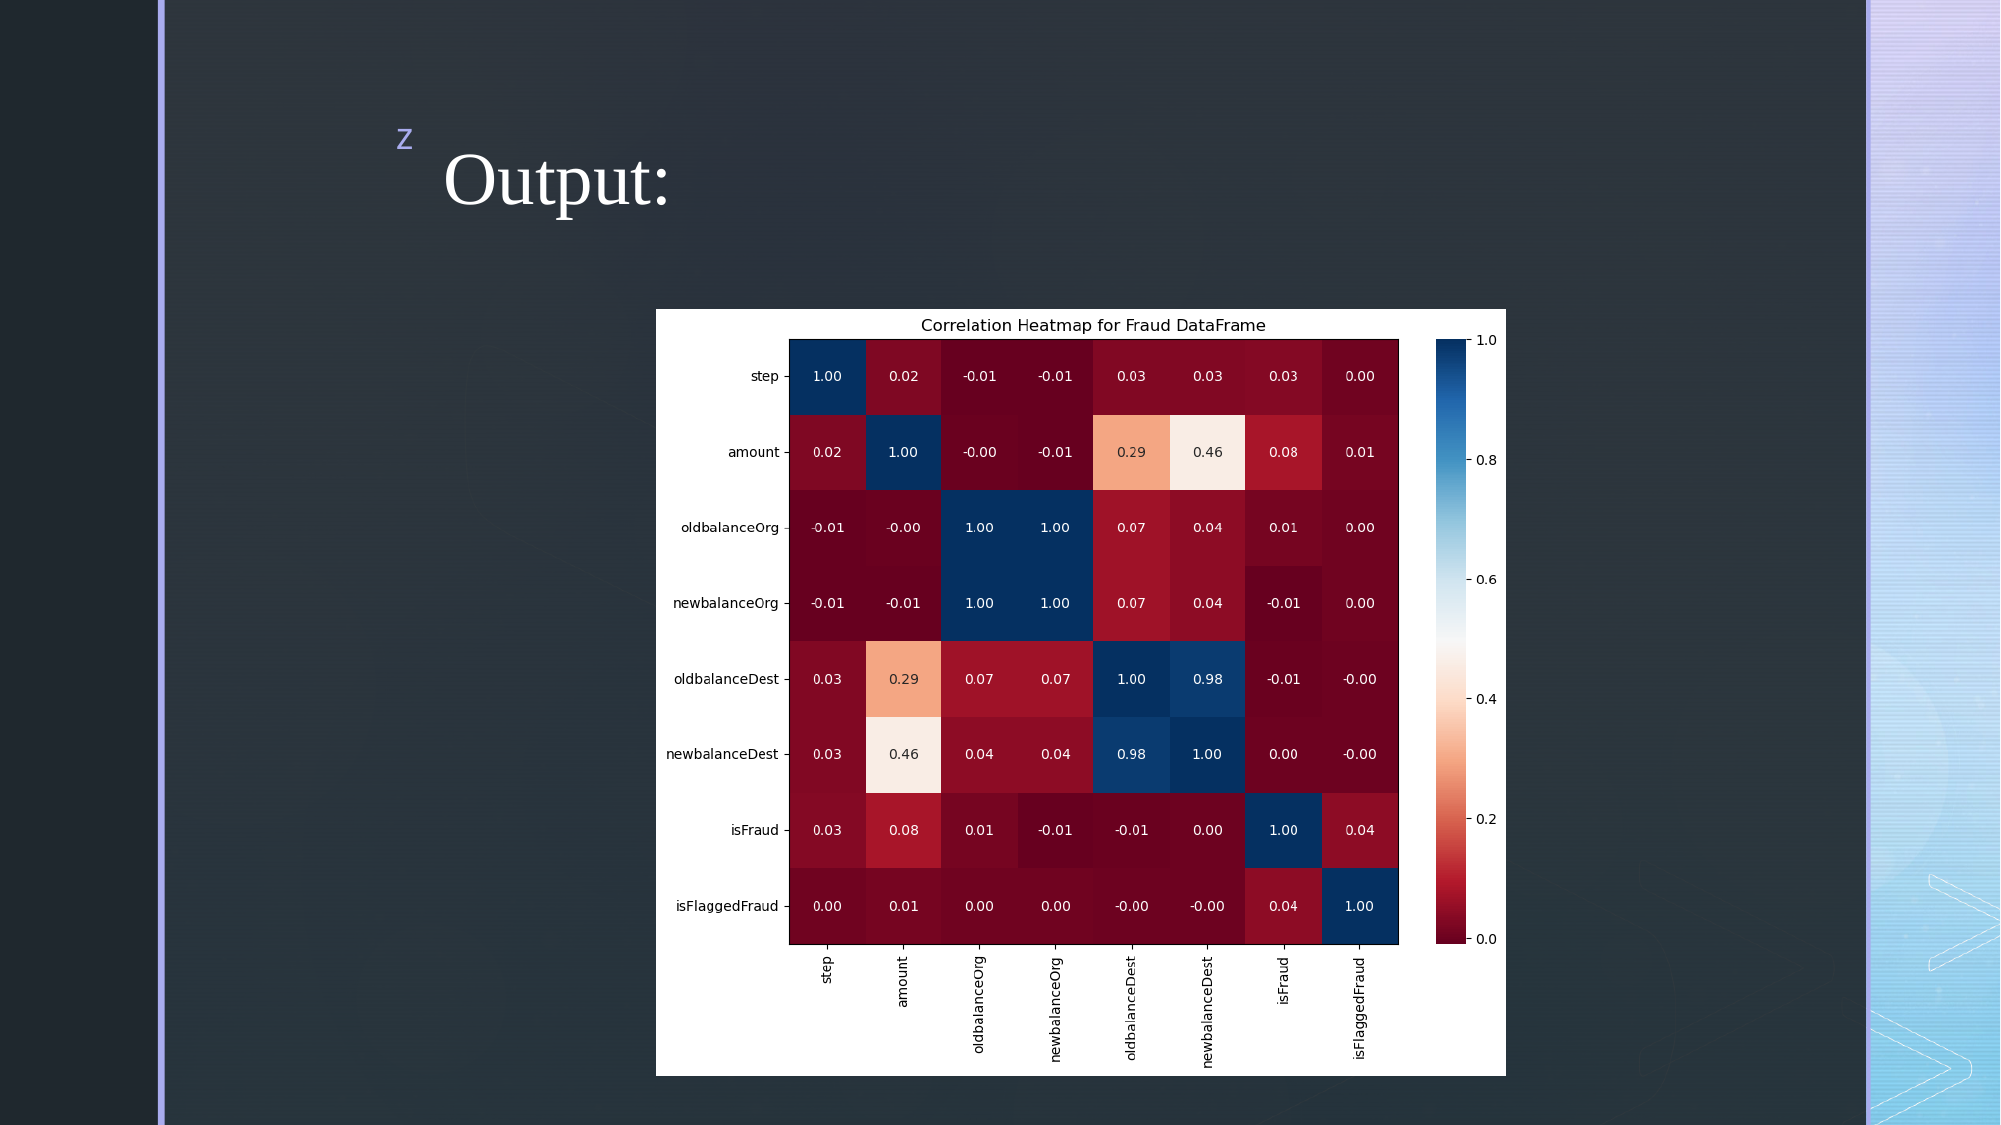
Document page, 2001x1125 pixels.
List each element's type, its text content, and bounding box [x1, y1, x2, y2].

title Output: [428, 132, 1734, 310]
picture [1871, 0, 2001, 1125]
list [656, 309, 1506, 1076]
